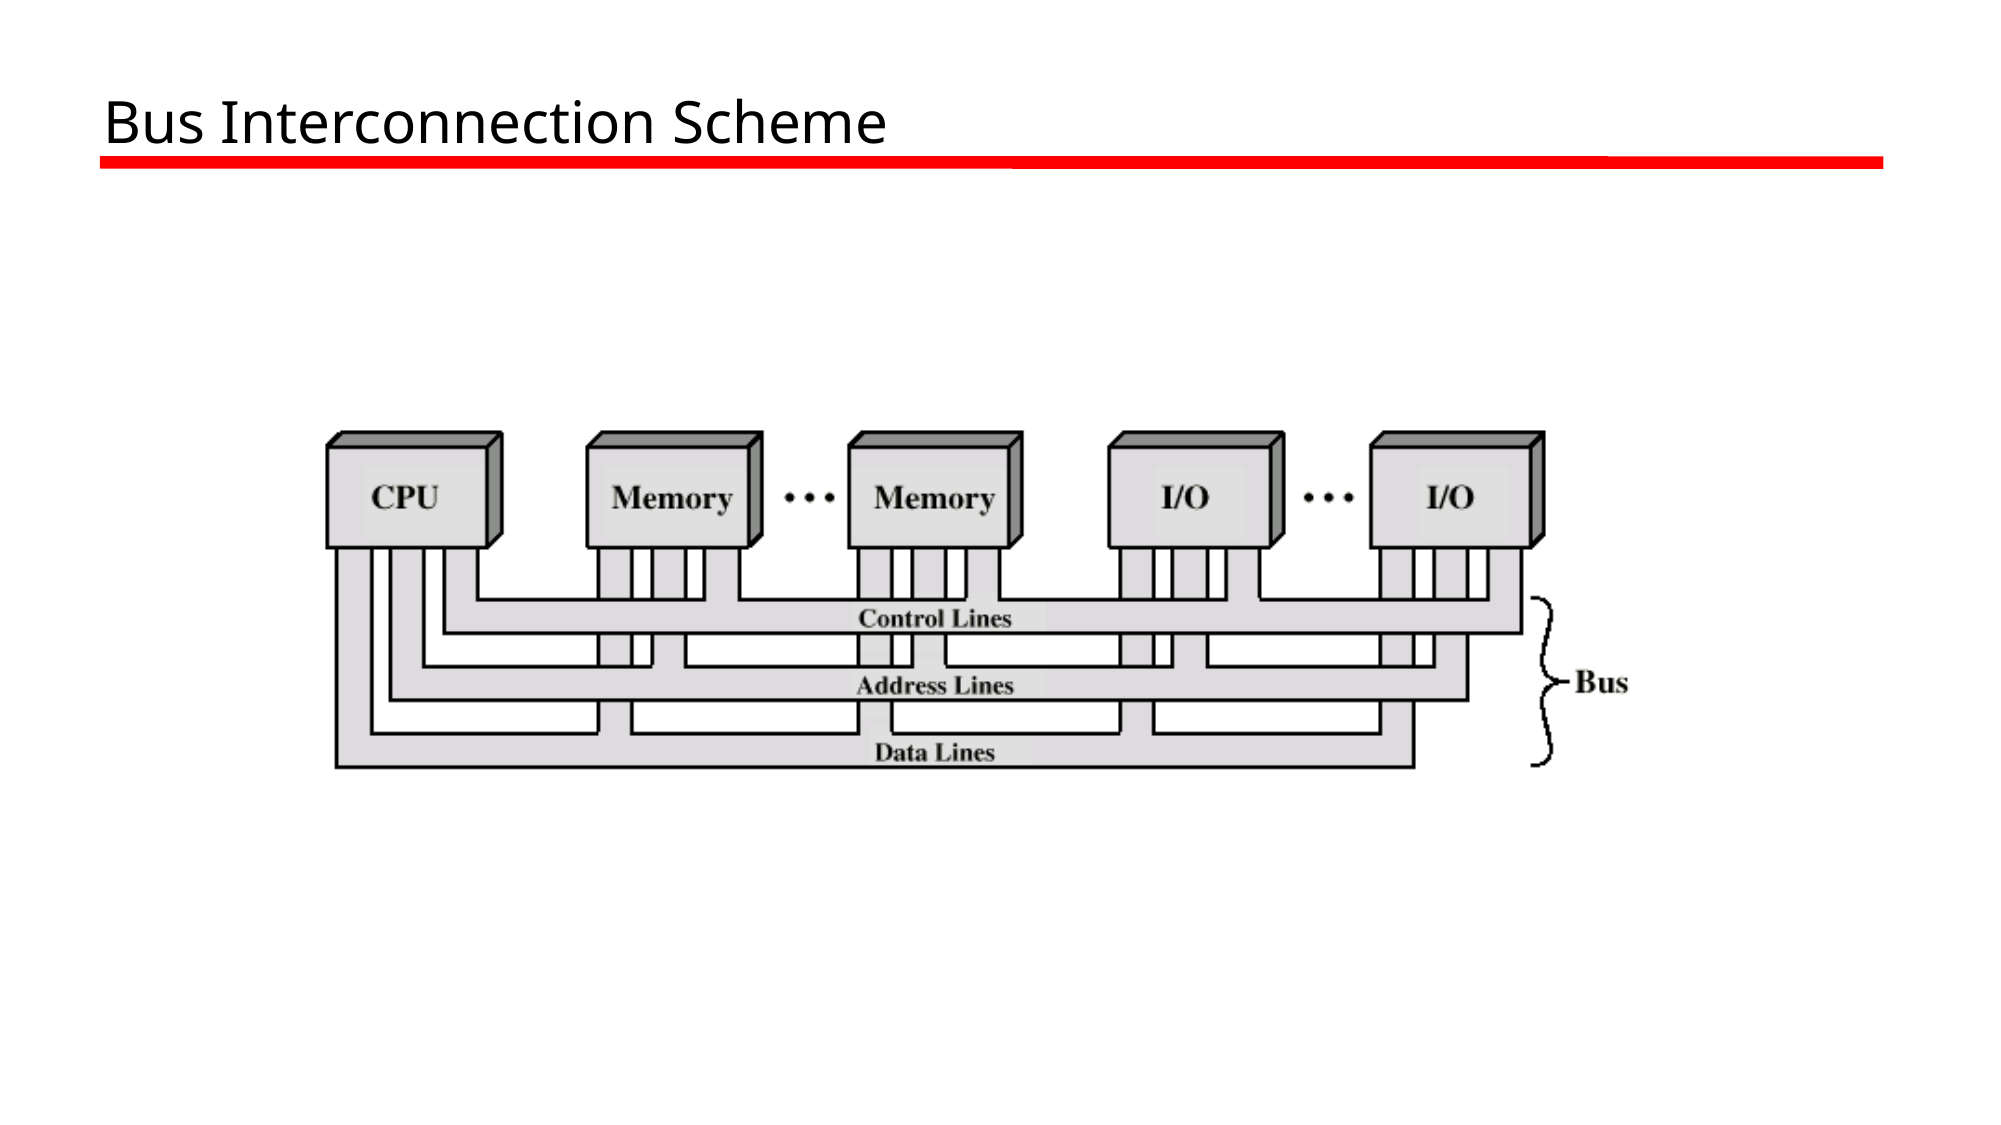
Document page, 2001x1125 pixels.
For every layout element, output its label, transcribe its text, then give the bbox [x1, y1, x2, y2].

picture [324, 429, 1663, 801]
title Bus Interconnection Scheme [88, 24, 1884, 163]
